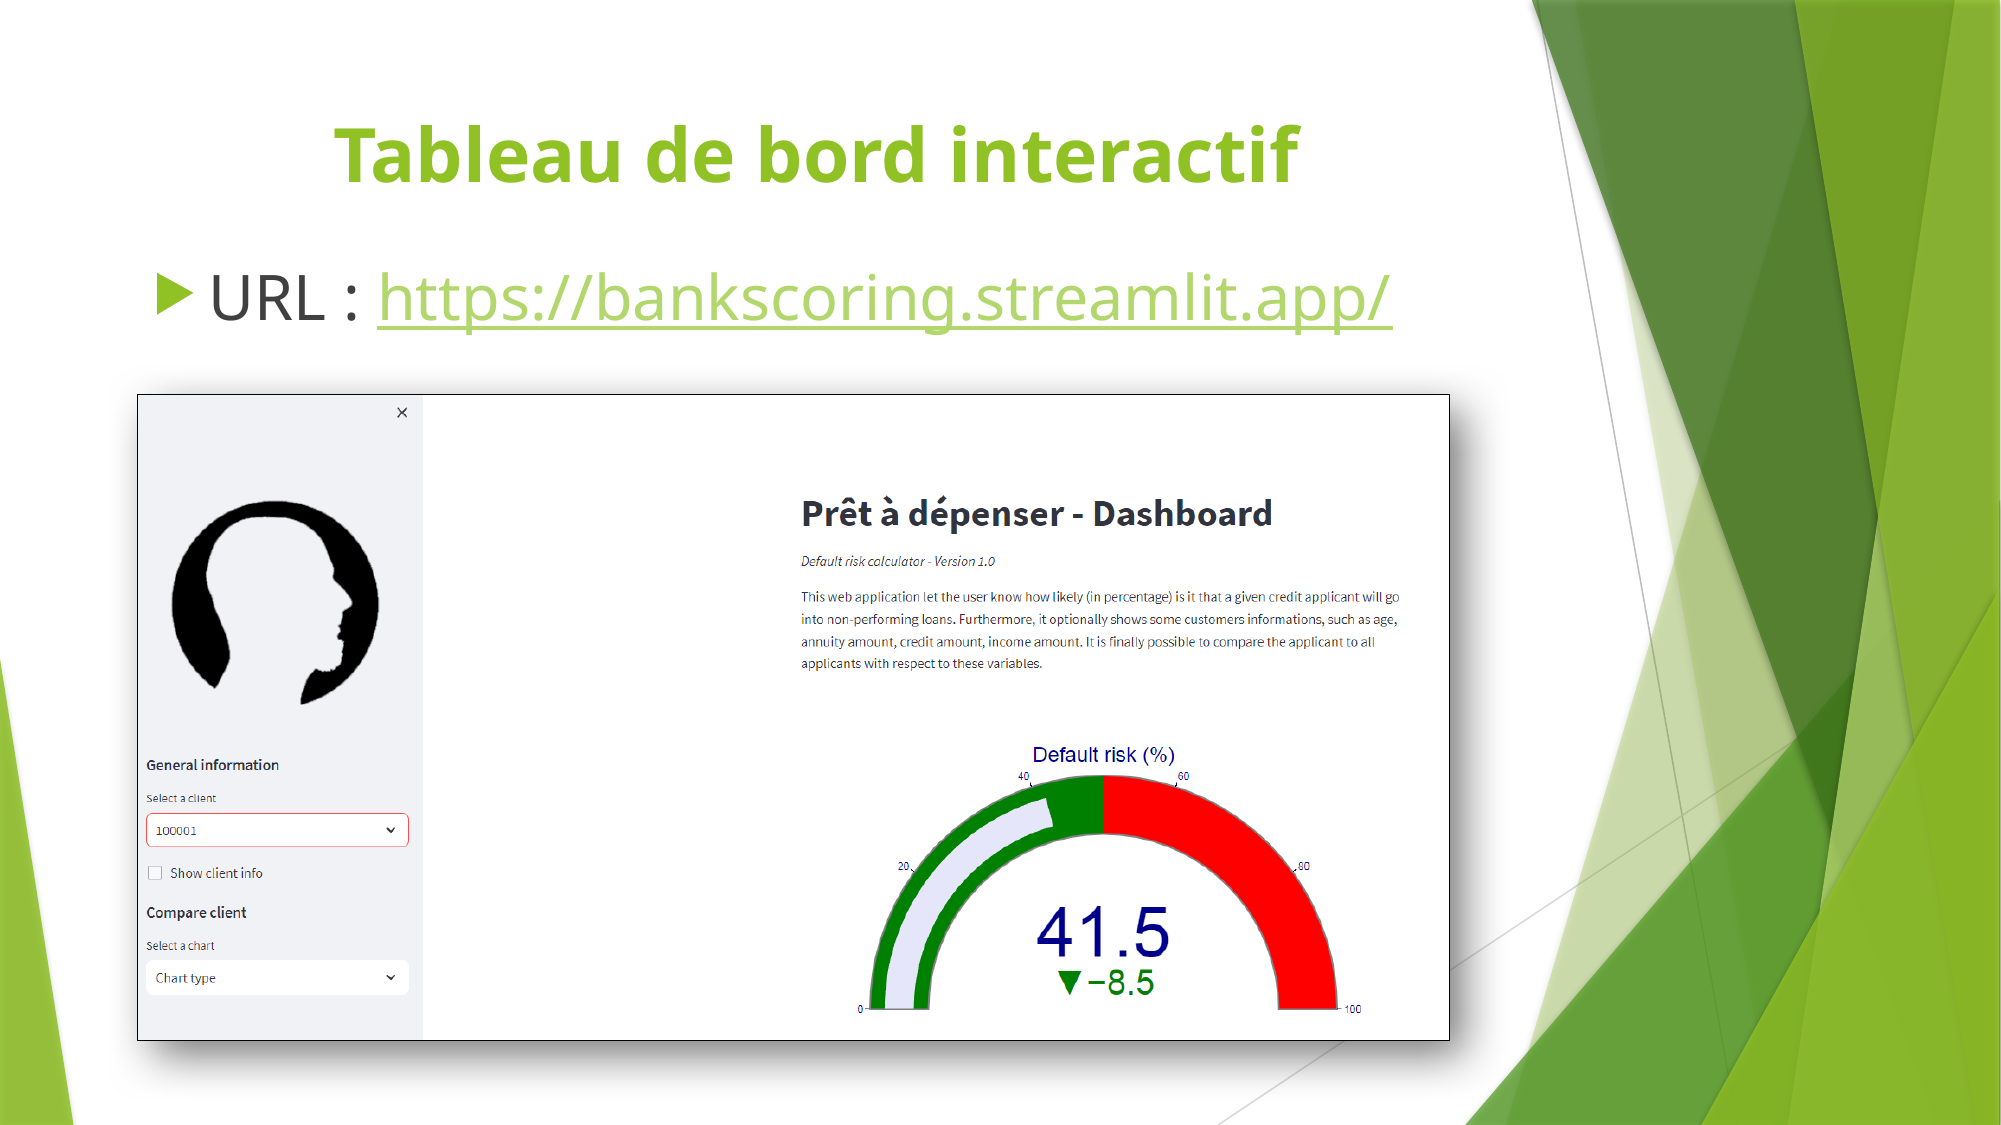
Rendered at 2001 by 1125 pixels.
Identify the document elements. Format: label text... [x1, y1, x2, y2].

picture [136, 394, 1450, 1041]
list URL : https://bankscoring.streamlit.app/ [137, 250, 1863, 1055]
title Tableau de bord interactif [111, 99, 1522, 317]
